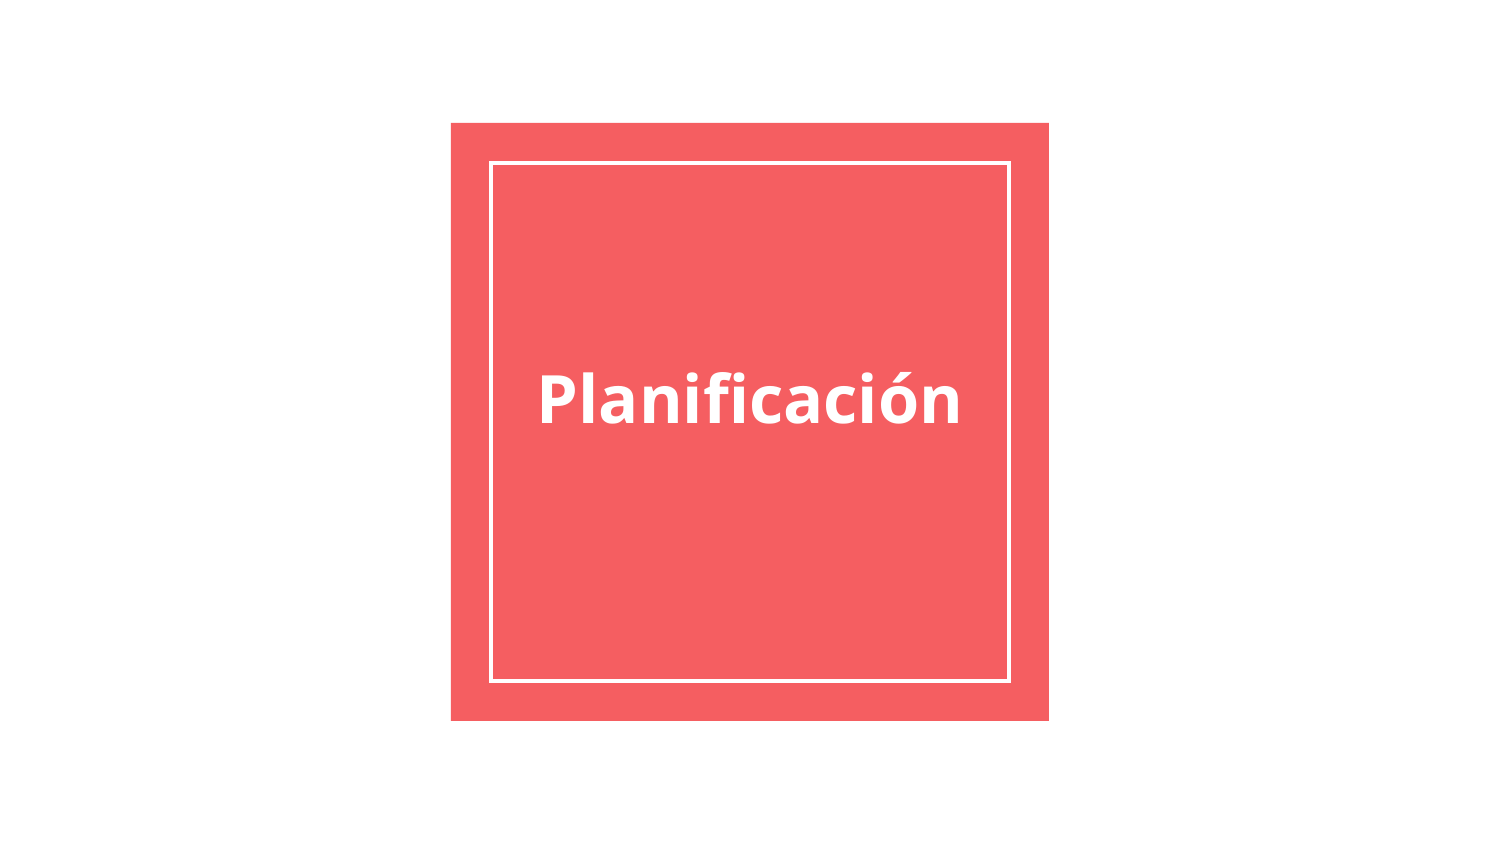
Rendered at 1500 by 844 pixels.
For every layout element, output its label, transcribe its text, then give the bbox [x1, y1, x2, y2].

title Planificación [507, 266, 993, 527]
